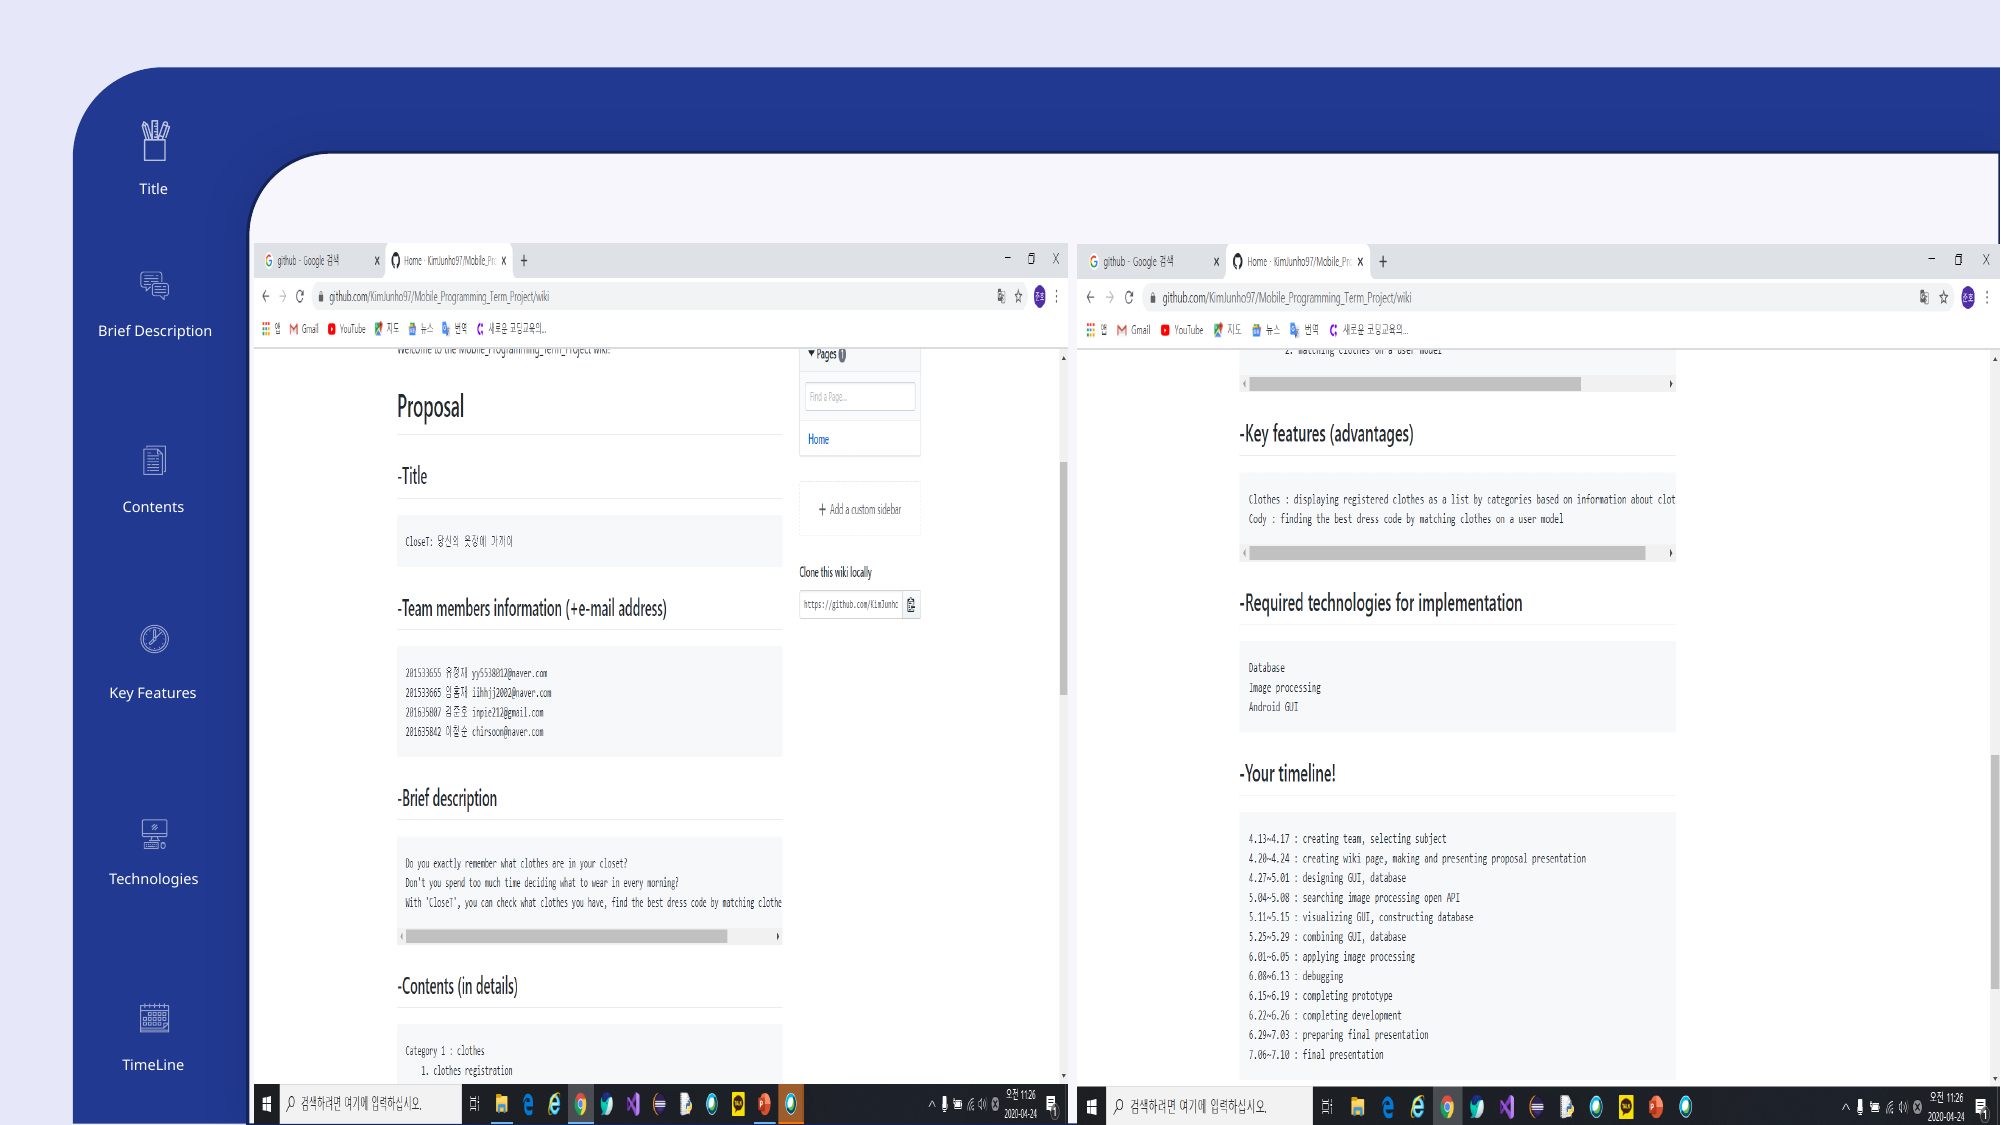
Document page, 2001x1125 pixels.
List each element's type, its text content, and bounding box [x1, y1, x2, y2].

text_box [71, 66, 2000, 1125]
text_box Key Features [94, 668, 212, 709]
text_box Title [124, 163, 184, 205]
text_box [141, 819, 168, 849]
text_box Technologies [94, 853, 214, 895]
picture [254, 243, 1068, 1124]
text_box [246, 151, 2000, 1125]
text_box Brief Description [83, 305, 228, 347]
text_box [141, 120, 171, 161]
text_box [140, 624, 169, 654]
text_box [143, 445, 166, 475]
text_box Contents [108, 482, 200, 524]
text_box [140, 271, 169, 300]
text_box TimeLine [107, 1039, 200, 1081]
picture [1077, 244, 2000, 1125]
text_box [140, 1003, 170, 1033]
